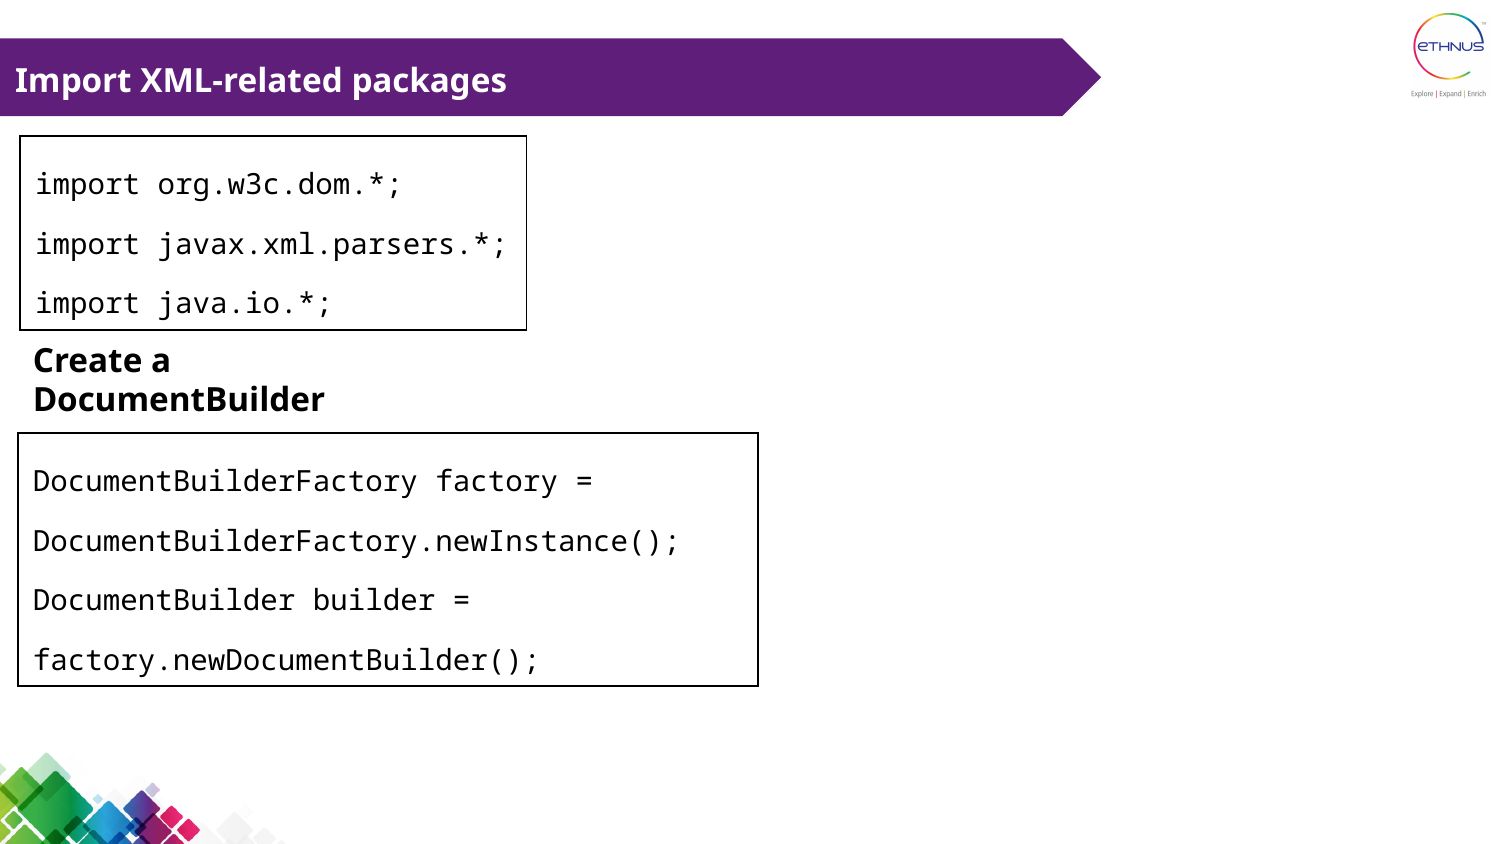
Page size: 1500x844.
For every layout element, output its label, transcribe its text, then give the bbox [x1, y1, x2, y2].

text_box [0, 38, 1102, 117]
text_box Import XML-related packages [0, 44, 881, 136]
picture [1411, 12, 1491, 99]
table_header import org.w3c.dom.*; import javax.xml.parsers.*; import java.io.*; [21, 137, 526, 329]
picture [0, 744, 413, 844]
table_header DocumentBuilderFactory factory = DocumentBuilderFactory.newInstance(); DocumentBuilder builder = factory.newDocumentBuilder(); [19, 434, 757, 685]
text_box Create a DocumentBuilder [17, 291, 446, 388]
